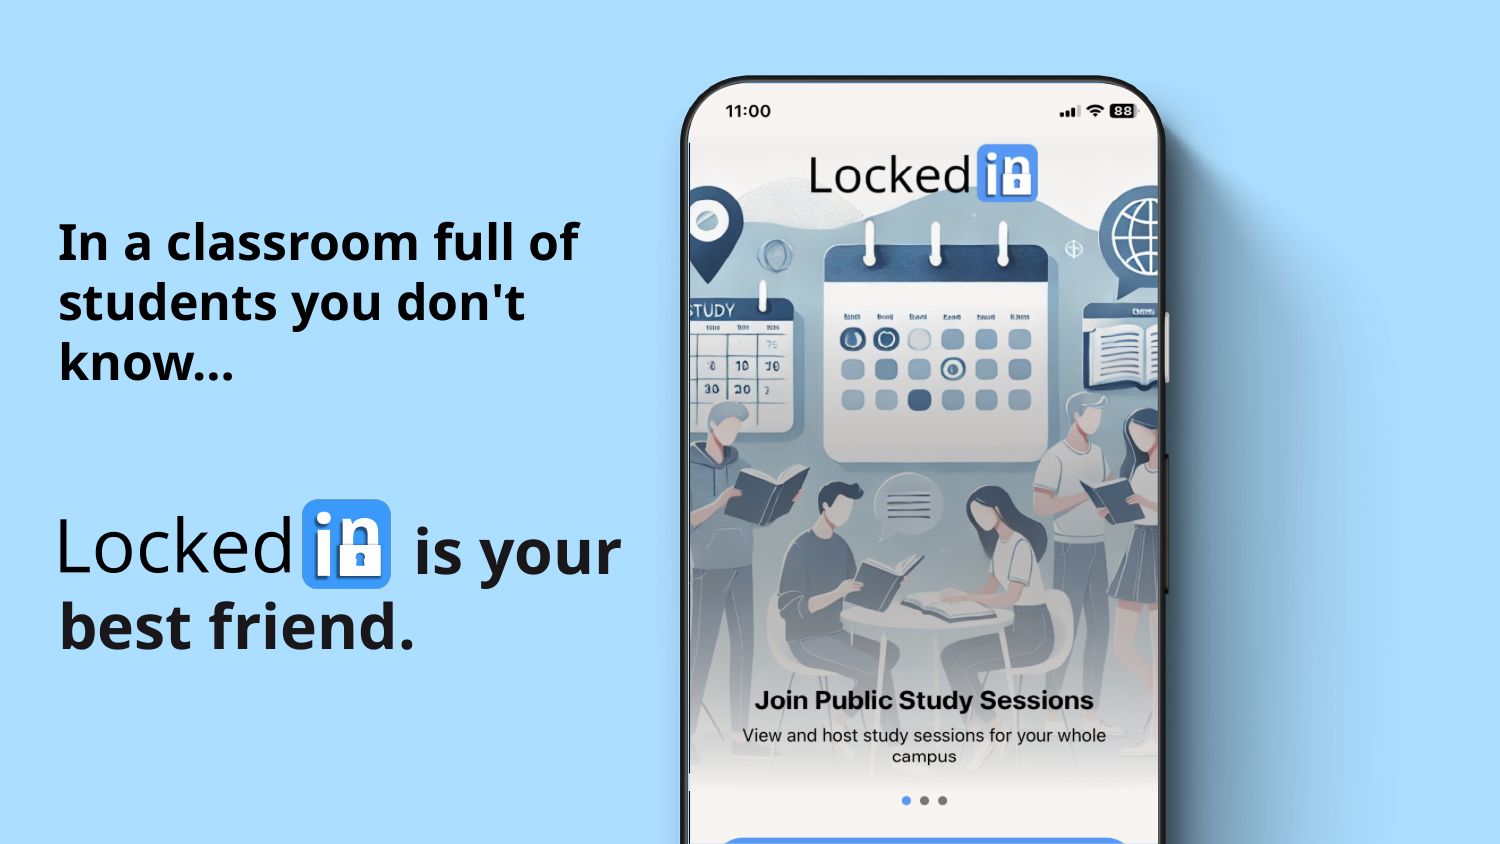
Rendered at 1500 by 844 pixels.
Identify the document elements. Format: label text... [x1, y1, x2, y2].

picture [56, 495, 393, 590]
picture [636, 42, 1427, 844]
title is your best friend. [43, 542, 676, 677]
title In a classroom full of students you don't know… [43, 271, 683, 406]
